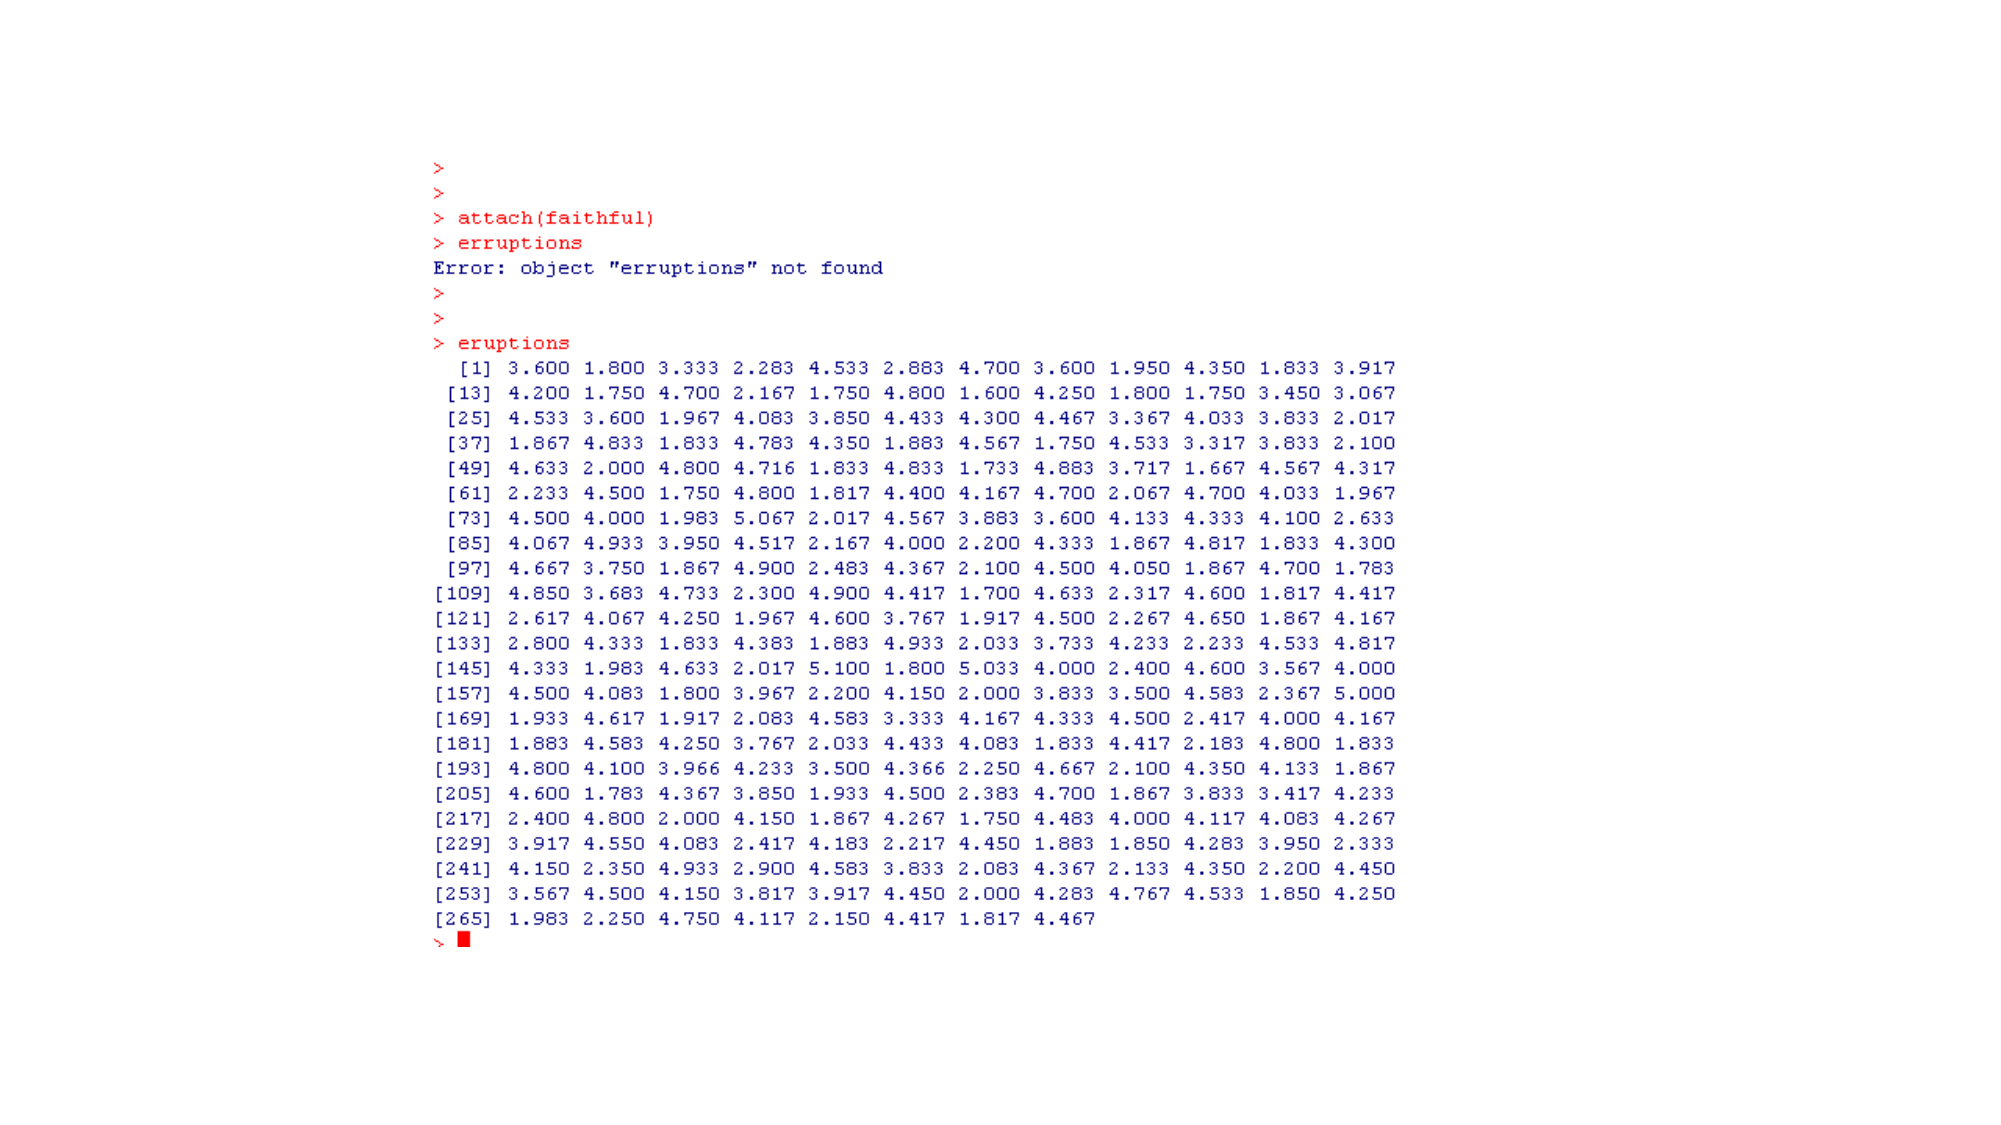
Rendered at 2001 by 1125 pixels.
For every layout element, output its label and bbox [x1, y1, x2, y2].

picture [424, 149, 1532, 947]
